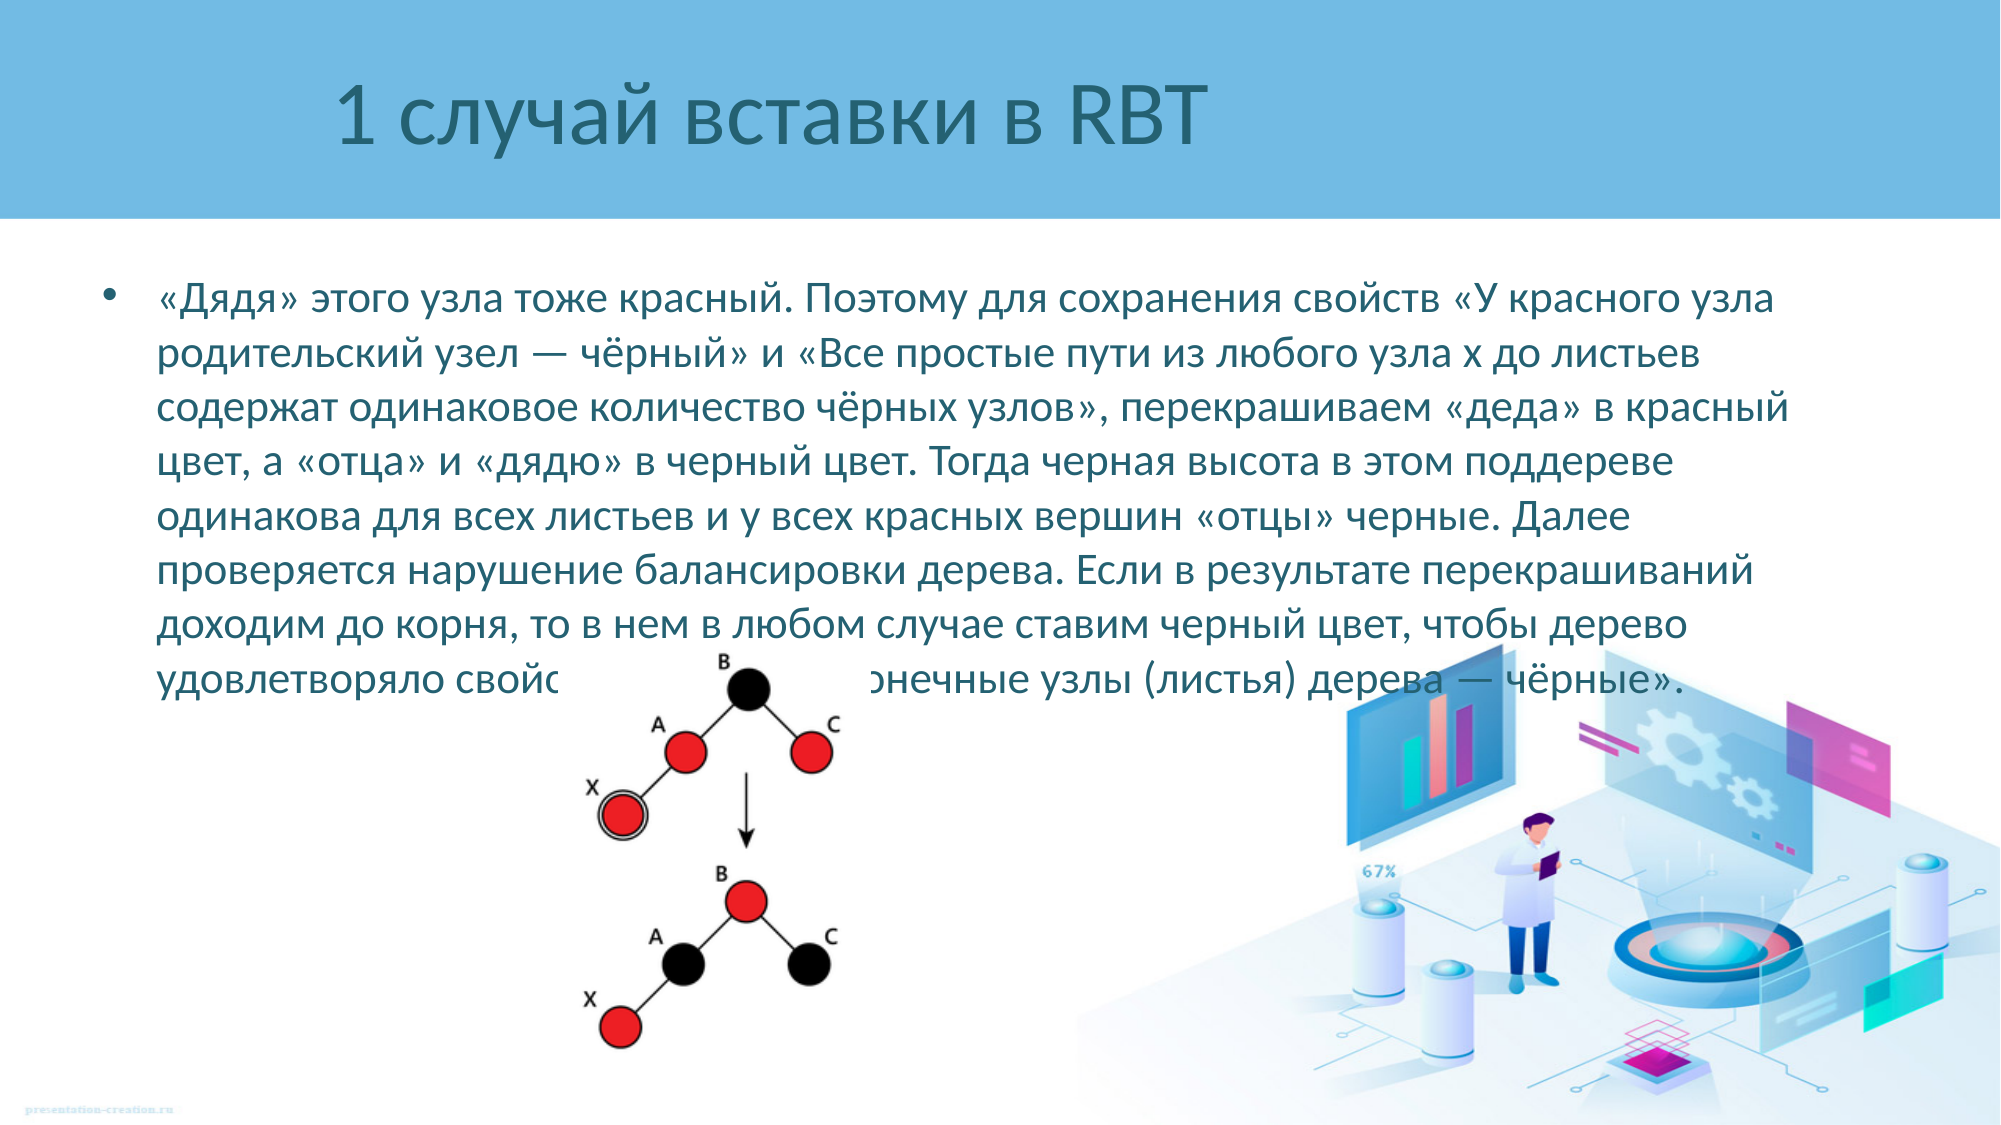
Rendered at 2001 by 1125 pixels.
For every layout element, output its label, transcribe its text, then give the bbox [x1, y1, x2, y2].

picture [0, 0, 2001, 1125]
list «Дядя» этого узла тоже красный. Поэтому для сохранения свойств «У красного узла родительский узел — чёрный» и «Все простые пути из любого узла x до листьев содержат одинаковое количество чёрных узлов», перекрашиваем «деда» в красный цвет, а «отца» и «дядю» в черный цвет. Тогда черная высота в этом поддереве одинакова для всех листьев и у всех красных вершин «отцы» черные. Далее проверяется нарушение балансировки дерева. Если в результате перекрашиваний доходим до корня, то в нем в любом случае ставим черный цвет, чтобы дерево удовлетворяло свойству «Корень и конечные узлы (листья) дерева — чёрные». [86, 259, 1876, 719]
title 1 случай вставки в RBT [249, 0, 1292, 217]
